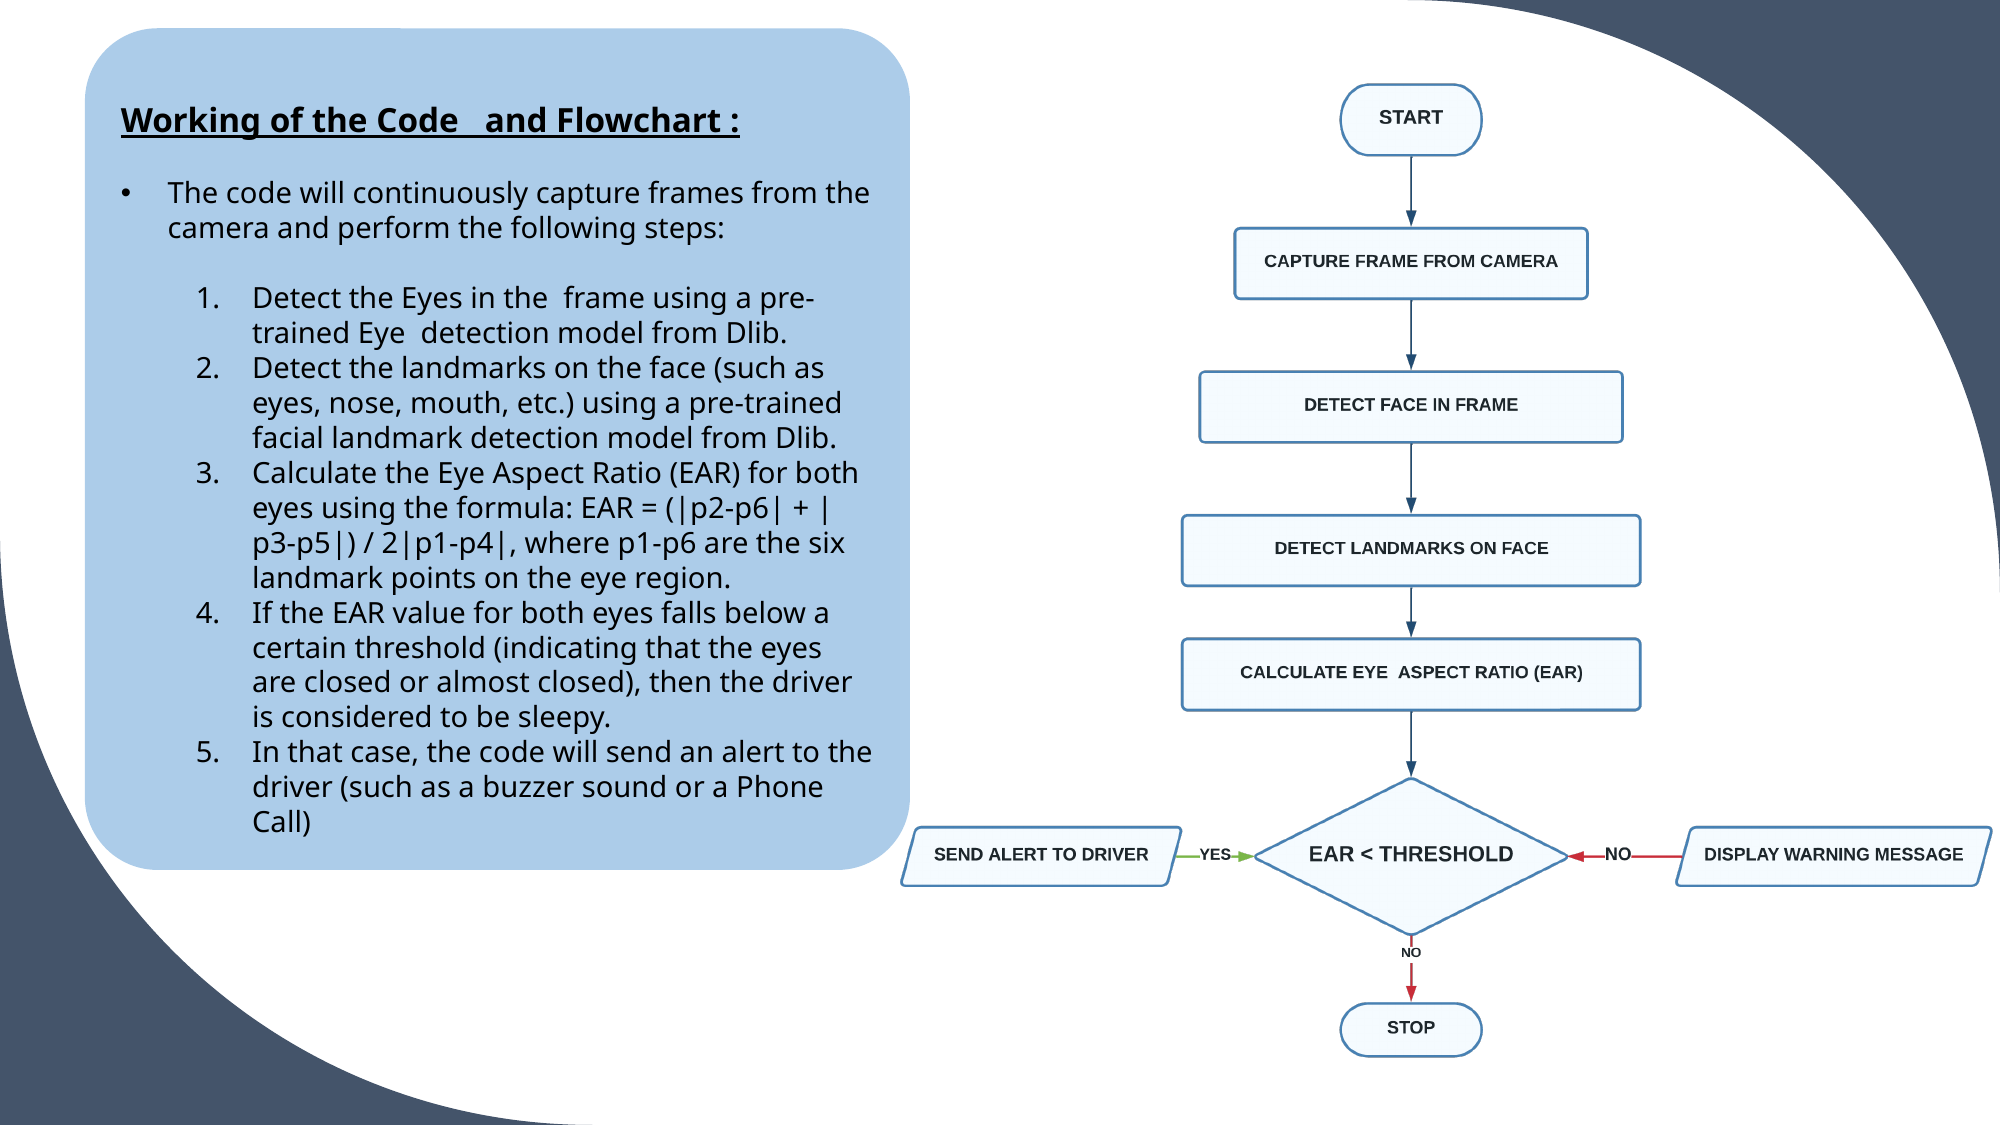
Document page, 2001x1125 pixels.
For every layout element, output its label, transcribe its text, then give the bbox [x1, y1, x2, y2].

text_box Working of the Code and Flowchart : The code will continuously capture frames from the camera and perform the following steps: Detect the Eyes in the frame using a pre-trained Eye detection model from Dlib. Detect the landmarks on the face (such as eyes, nose, mouth, etc.) using a pre-trained facial landmark detection model from Dlib. Calculate the Eye Aspect Ratio (EAR) for both eyes using the formula: EAR = (|p2-p6| + |p3-p5|) / 2|p1-p4|, where p1-p6 are the six landmark points on the eye region. If the EAR value for both eyes falls below a certain threshold (indicating that the eyes are closed or almost closed), then the driver is considered to be sleepy. In that case, the code will send an alert to the driver (such as a buzzer sound or a Phone Call) [84, 28, 636, 870]
picture [636, 0, 2000, 1125]
